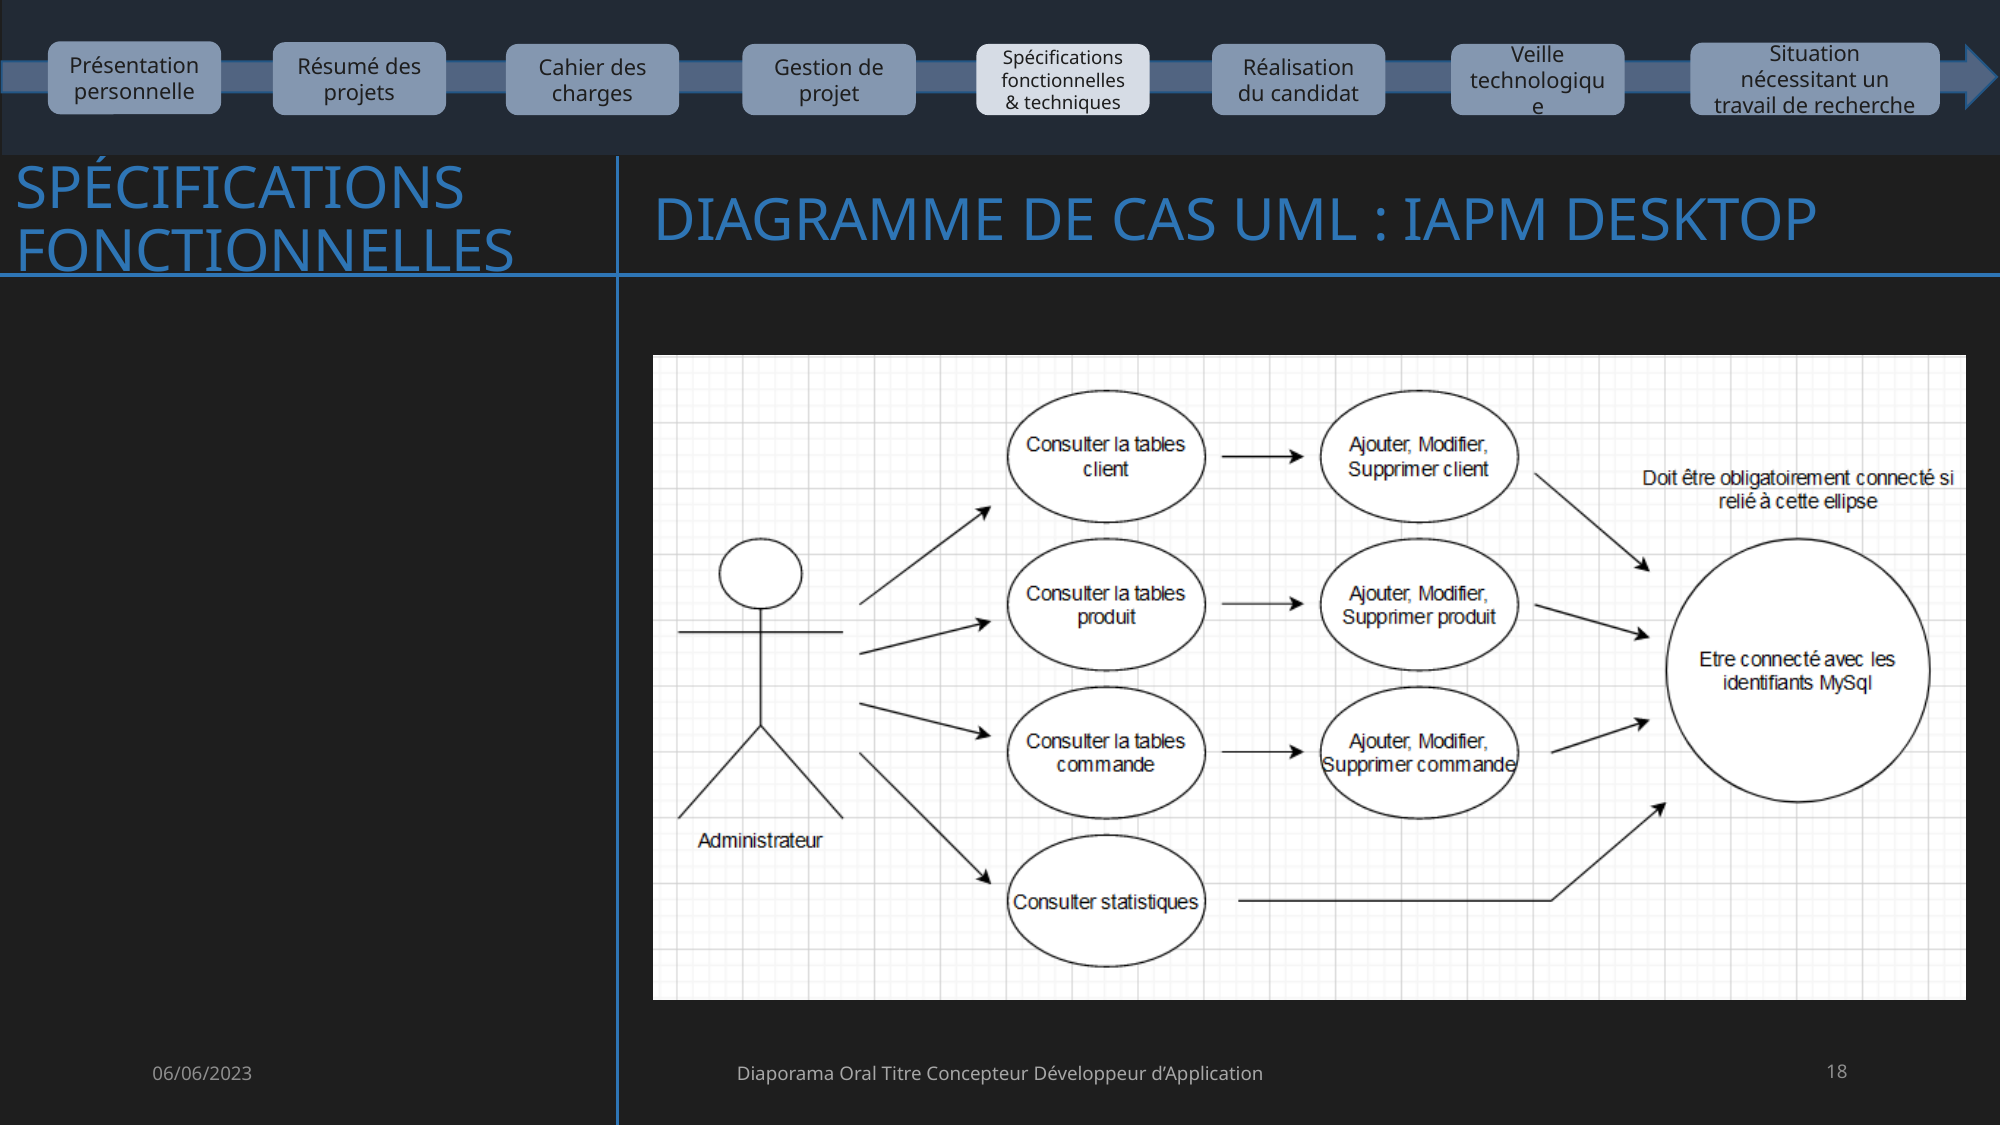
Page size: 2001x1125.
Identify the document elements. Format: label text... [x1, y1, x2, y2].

picture [653, 355, 1966, 1000]
text_box Diagramme de cas UML : IAPM Desktop [653, 179, 1985, 261]
footer Diaporama Oral Titre Concepteur Développeur d’Application [662, 1042, 1338, 1103]
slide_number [137, 1042, 588, 1103]
title Spécifications fonctionnelles [15, 156, 647, 292]
slide_number 18 [1412, 1042, 1863, 1103]
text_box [1, 0, 2000, 156]
